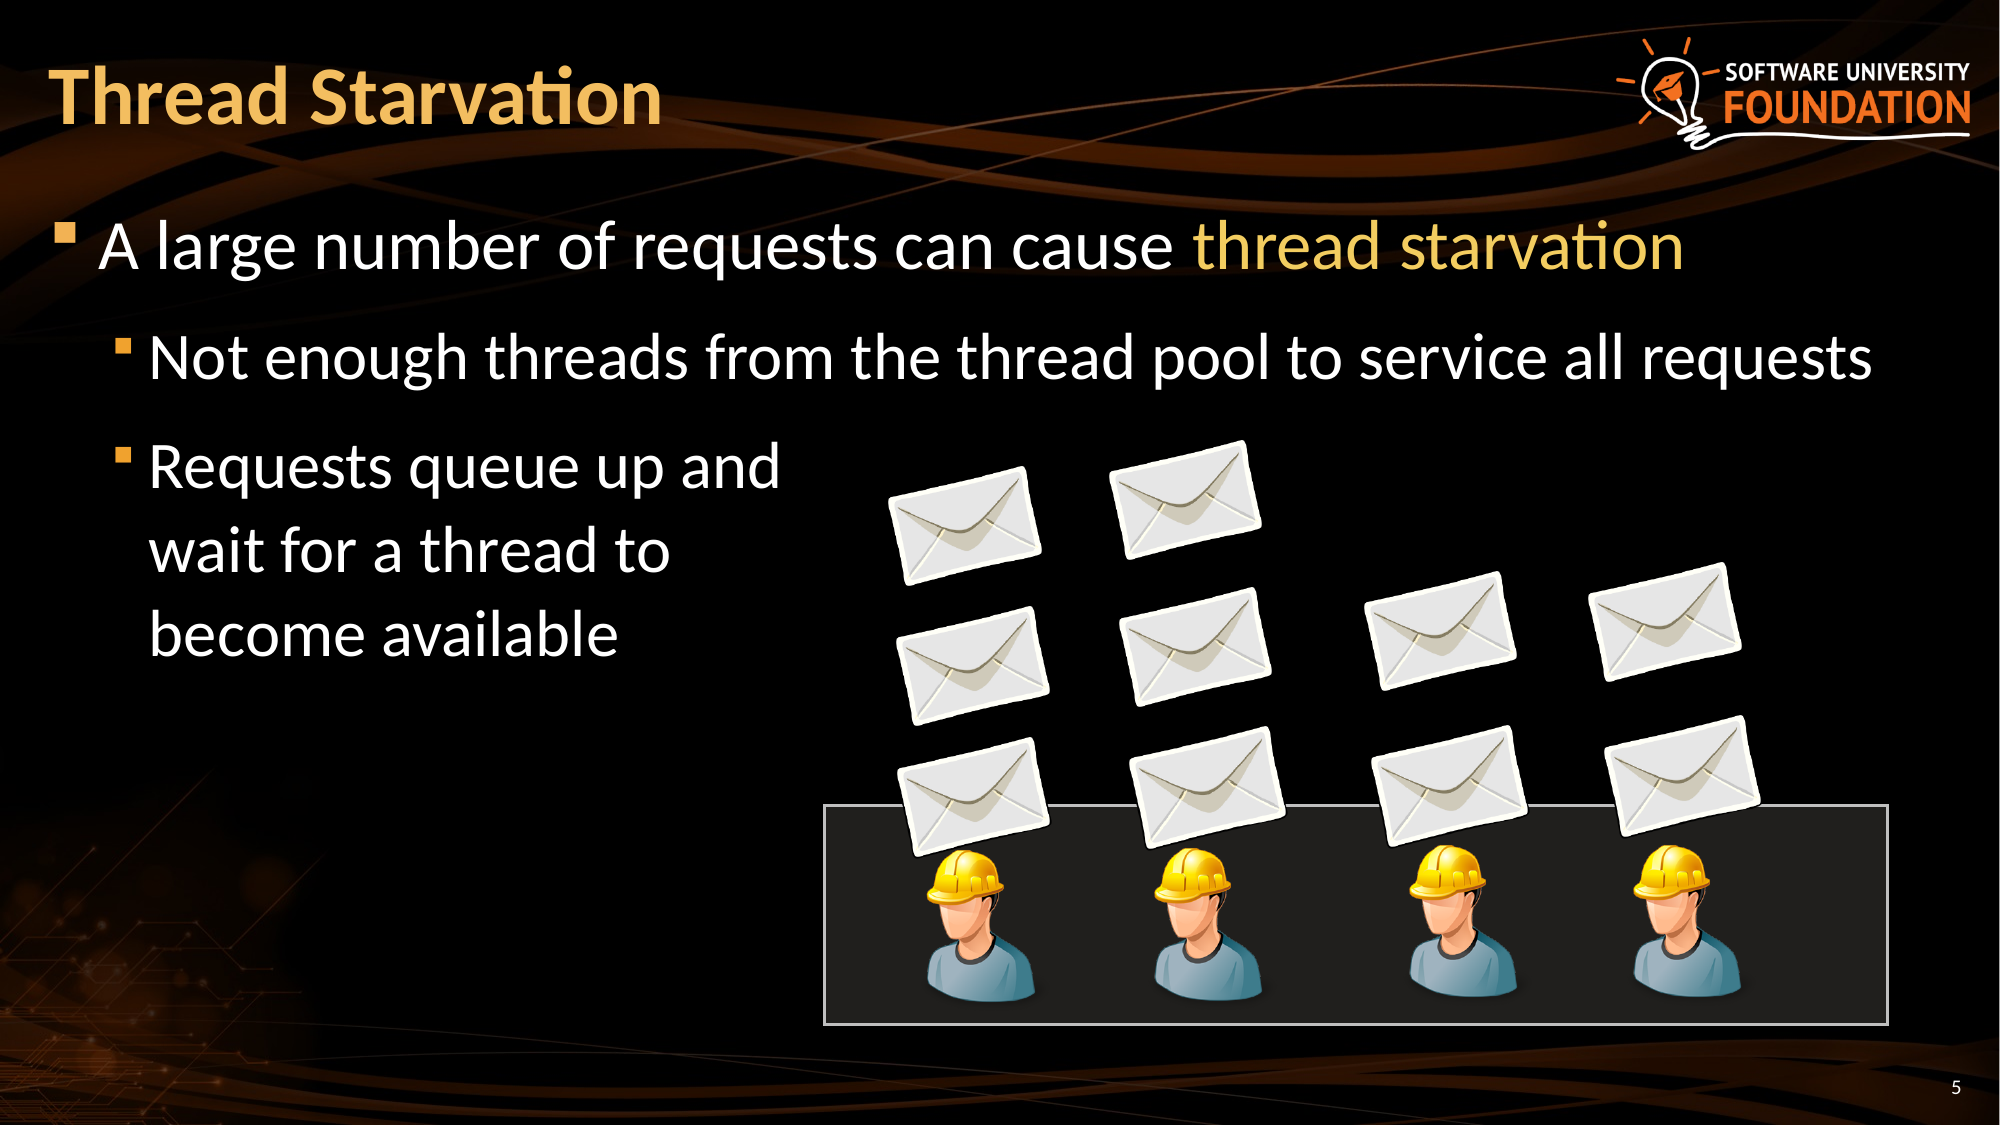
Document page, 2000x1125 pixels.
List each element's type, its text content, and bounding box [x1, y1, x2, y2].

title Thread Starvation [30, 6, 1602, 189]
picture [0, 0, 2000, 1125]
text_box [823, 804, 1888, 1026]
list A large number of requests can cause thread starvation Not enough threads from the thread pool to service all requests Requests queue up and wait for a thread to become available [31, 188, 1968, 1103]
